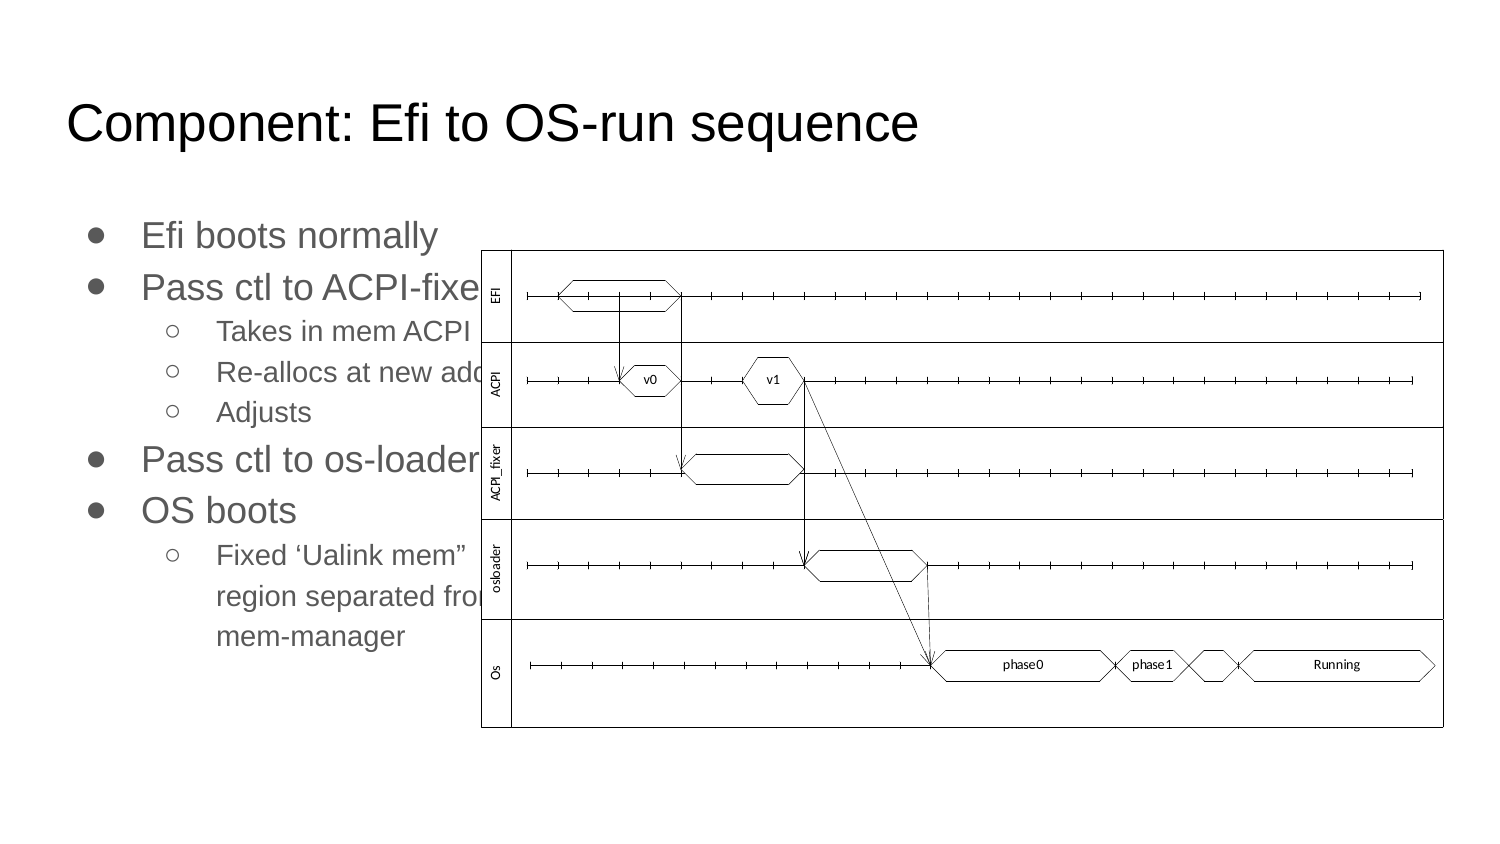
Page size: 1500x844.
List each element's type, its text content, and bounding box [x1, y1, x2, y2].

picture [452, 223, 1466, 750]
list Efi boots normally Pass ctl to ACPI-fixer Takes in mem ACPI Re-allocs at new addr Adjusts Pass ctl to os-loader OS boots Fixed ‘Ualink mem” region separated from mem-manager [51, 189, 1449, 750]
title Component: Efi to OS-run sequence [51, 72, 1449, 167]
